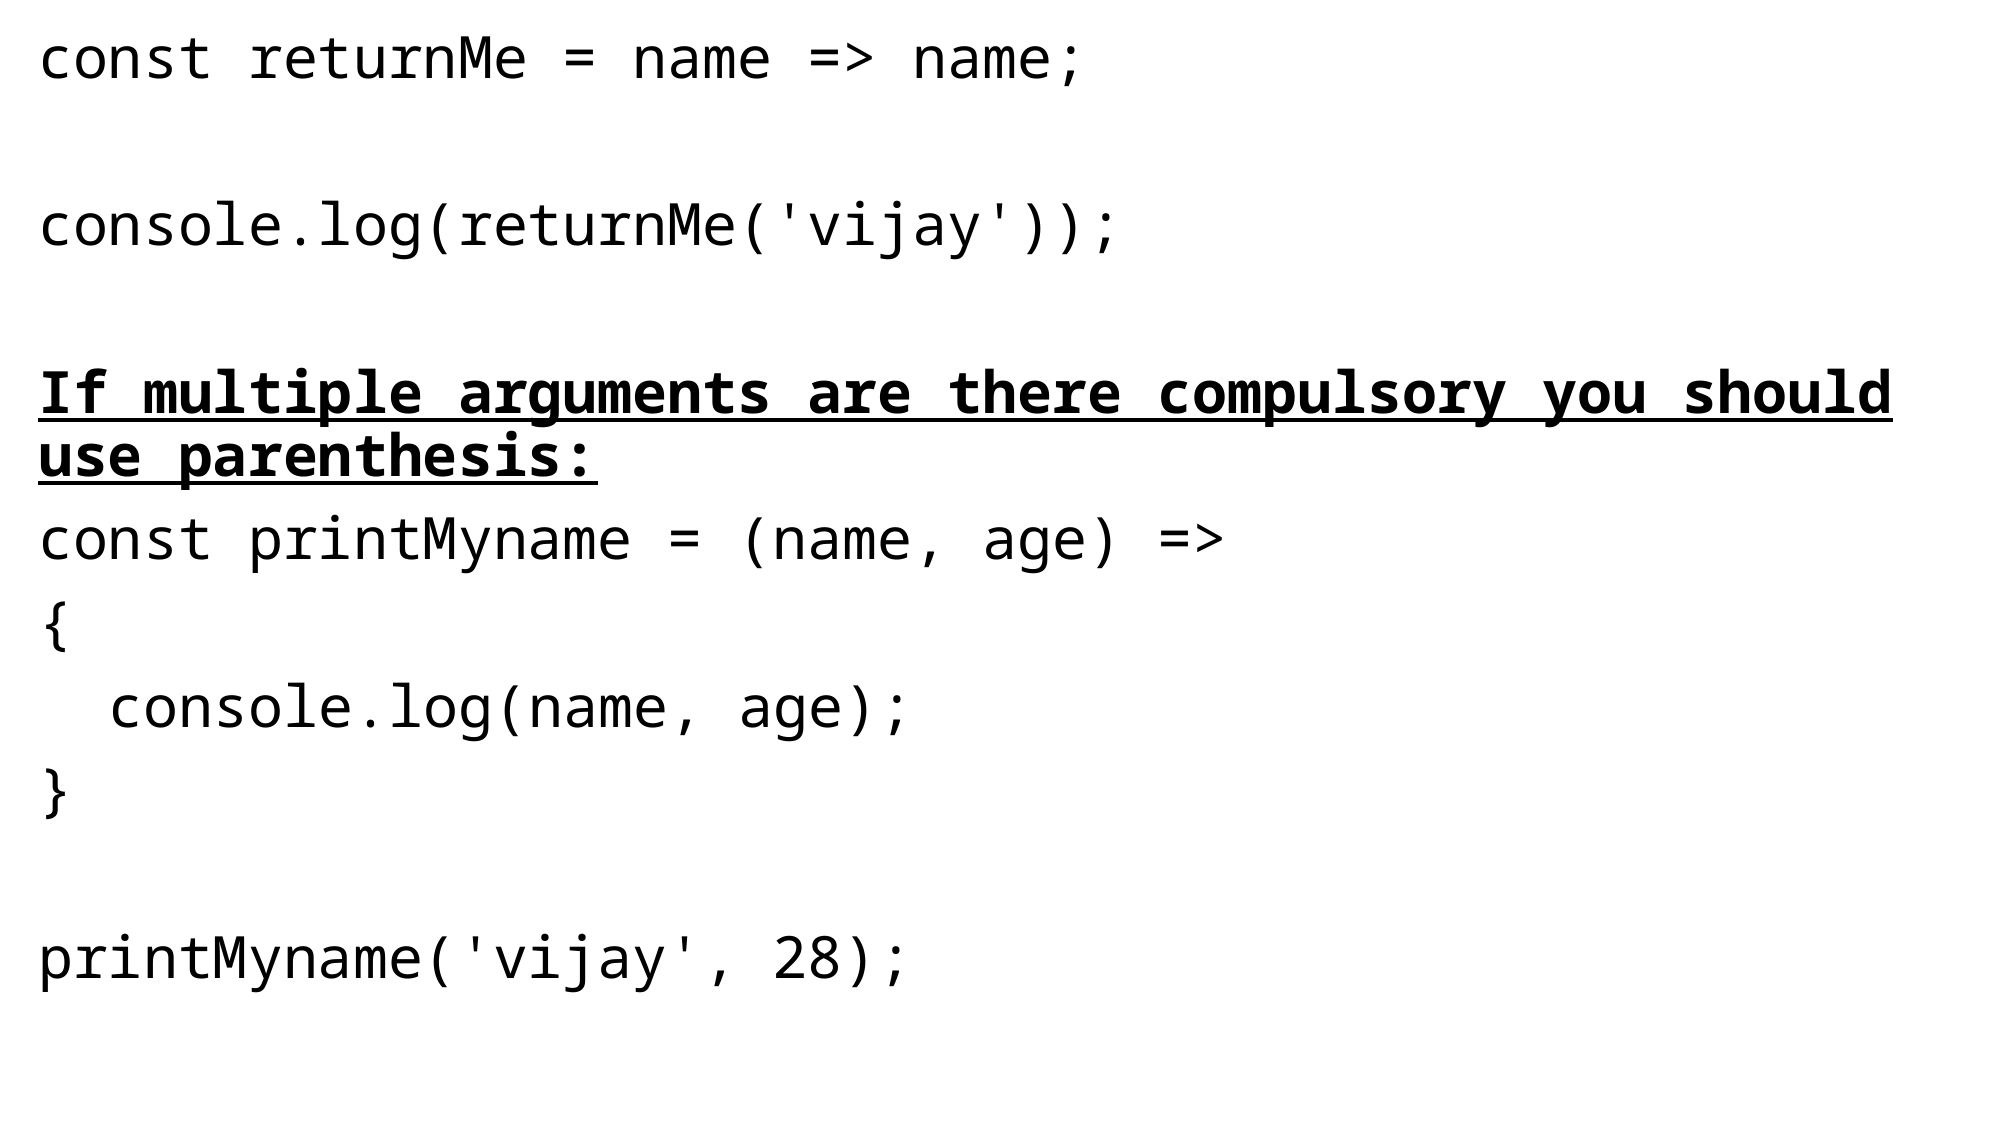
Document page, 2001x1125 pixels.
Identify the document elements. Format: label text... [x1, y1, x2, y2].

list const returnMe = name => name; console.log(returnMe('vijay')); If multiple arguments are there compulsory you should use parenthesis: const printMyname = (name, age) => { console.log(name, age); } printMyname('vijay', 28); [23, 20, 1971, 1101]
